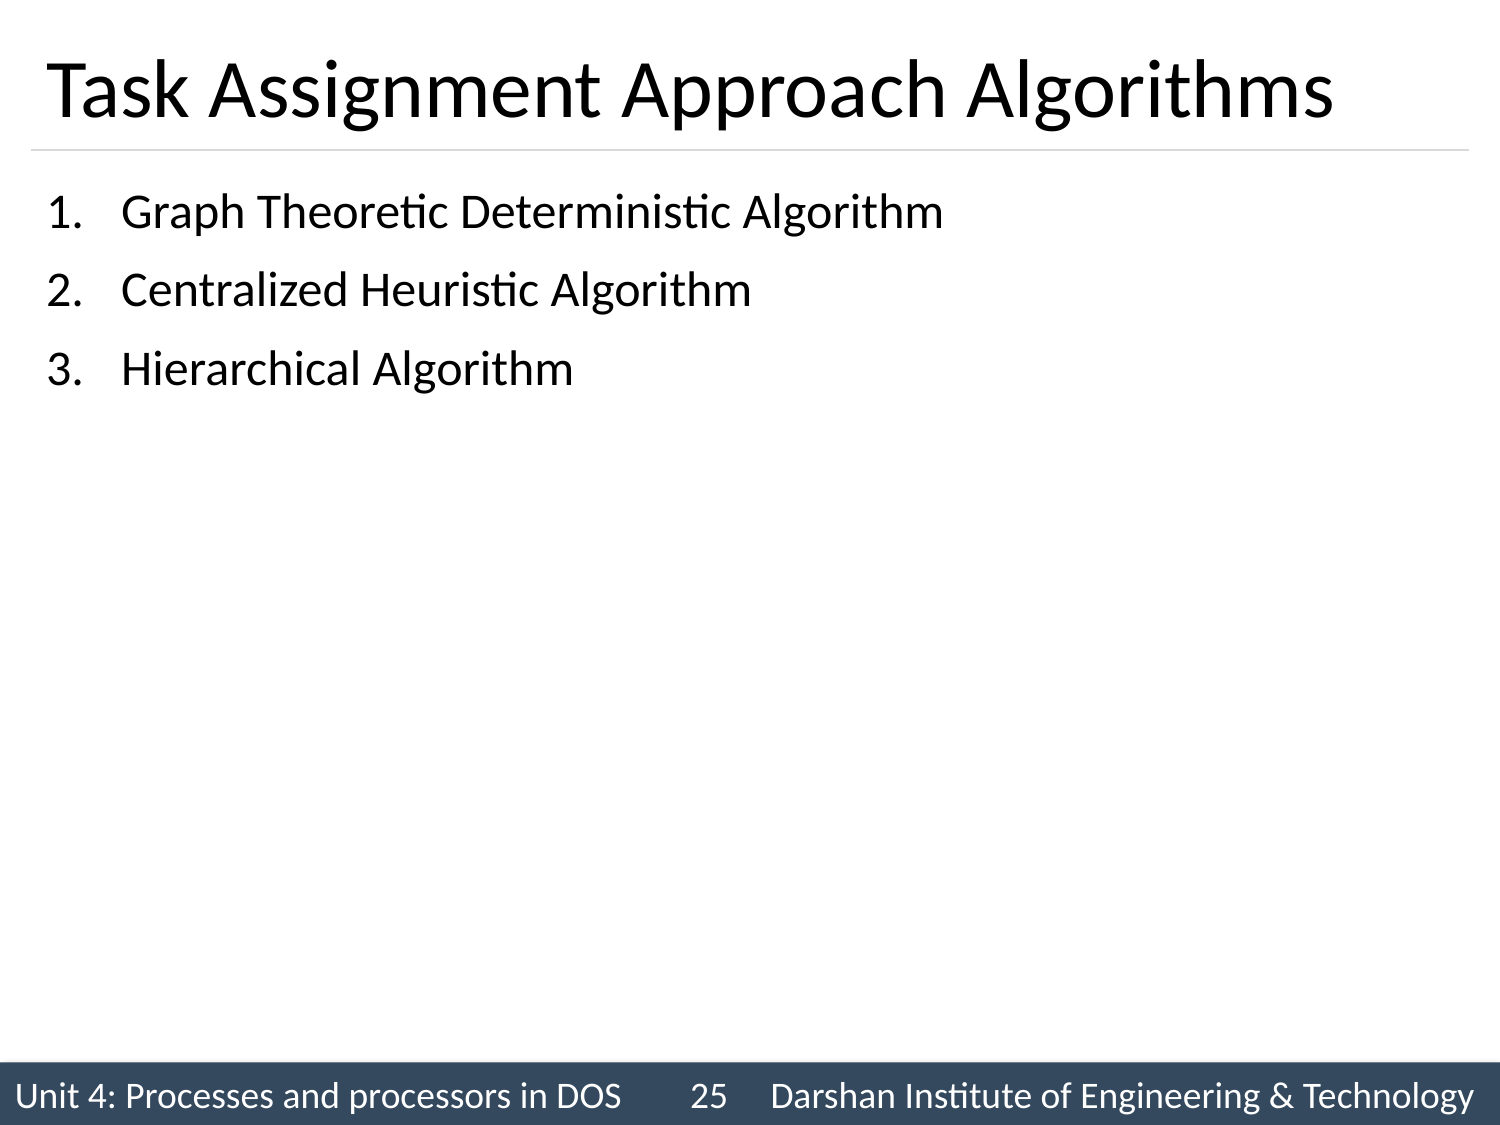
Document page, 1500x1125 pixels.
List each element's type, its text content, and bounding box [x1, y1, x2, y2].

title Task Assignment Approach Algorithms [31, 17, 1469, 150]
list Graph Theoretic Deterministic Algorithm Centralized Heuristic Algorithm Hierarchical Algorithm [31, 162, 1469, 1038]
